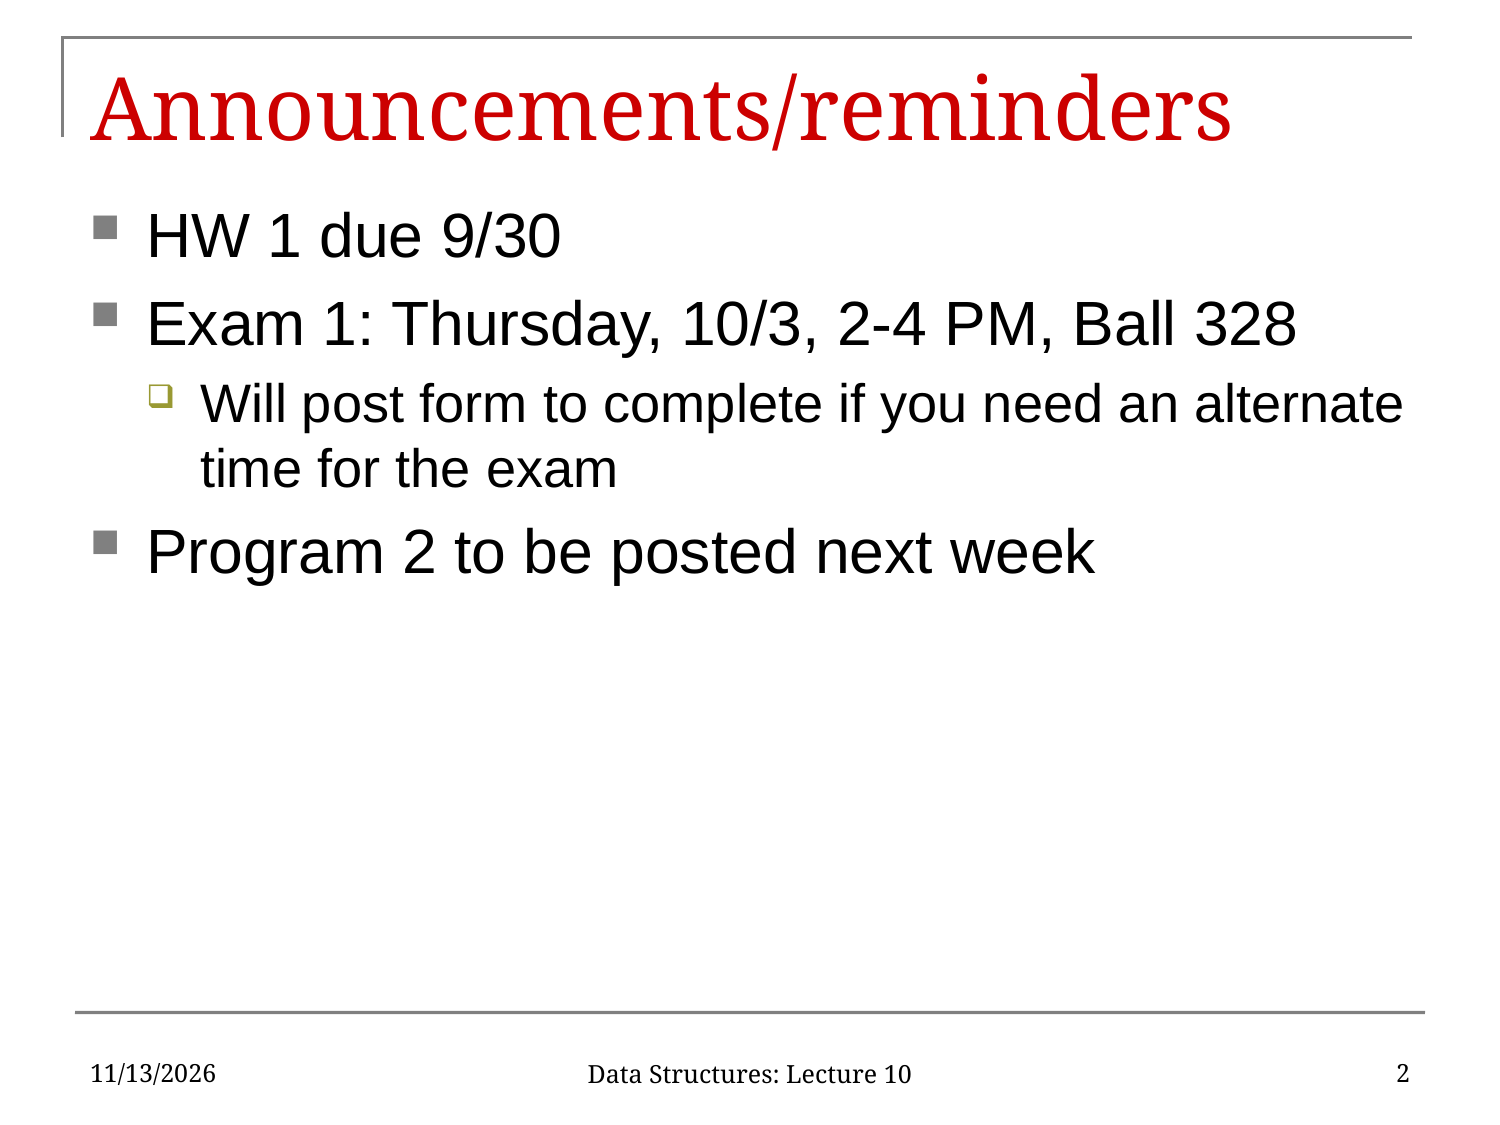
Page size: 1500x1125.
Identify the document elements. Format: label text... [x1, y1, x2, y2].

title Announcements/reminders [75, 45, 1425, 163]
footer Data Structures: Lecture 10 [512, 1024, 988, 1101]
slide_number 2 [1074, 1023, 1426, 1100]
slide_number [74, 1023, 426, 1100]
list HW 1 due 9/30 Exam 1: Thursday, 10/3, 2-4 PM, Ball 328 Will post form to complete if you need an alternate time for the exam Program 2 to be posted next week [75, 187, 1425, 1006]
